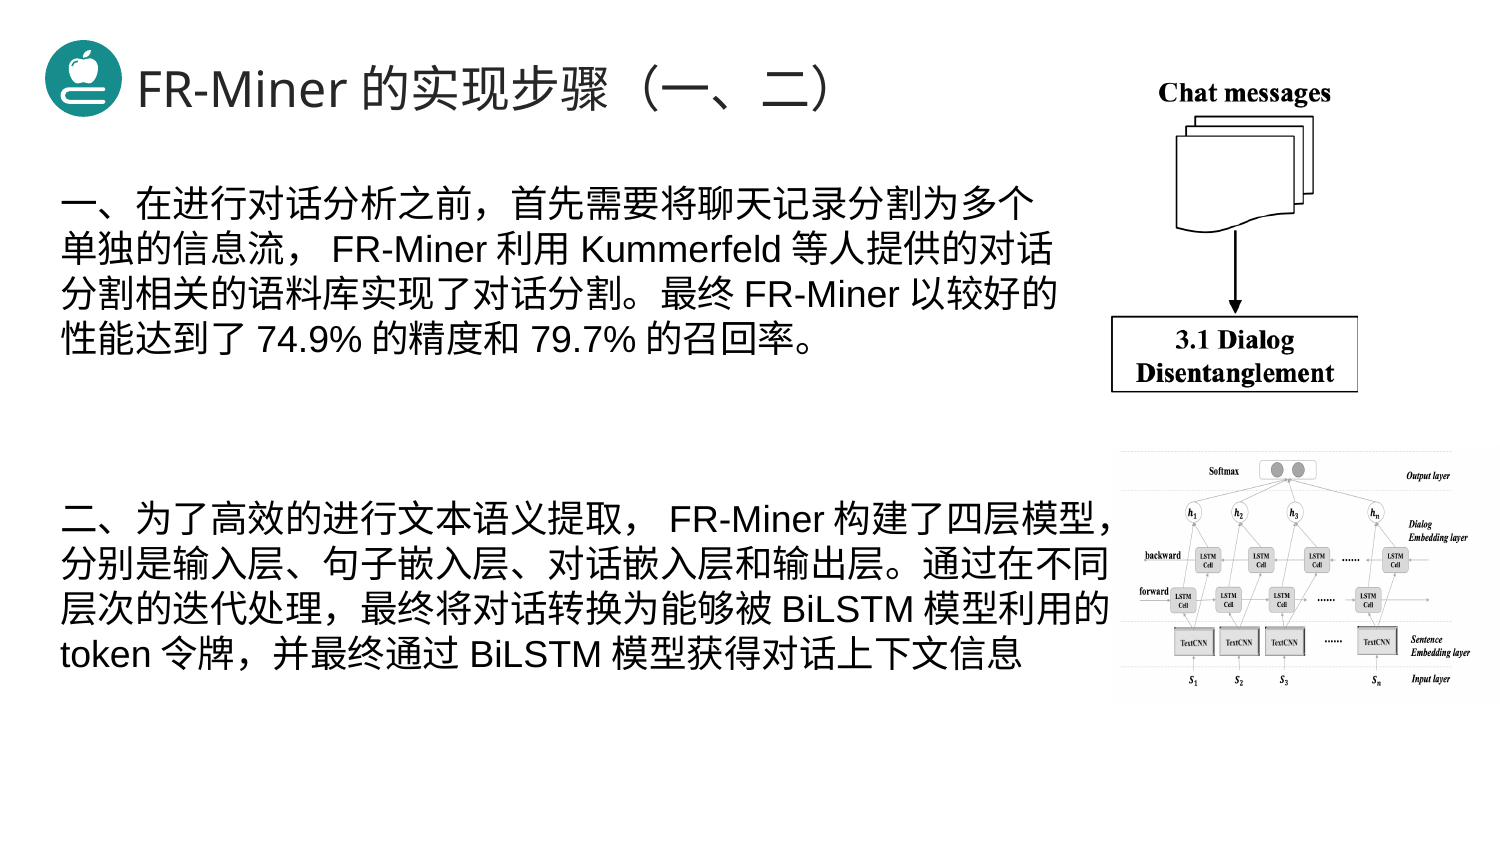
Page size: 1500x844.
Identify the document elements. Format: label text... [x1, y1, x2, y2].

text_box 一、在进行对话分析之前，首先需要将聊天记录分割为多个 单独的信息流，FR-Miner利用Kummerfeld等人提供的对话 分割相关的语料库实现了对话分割。最终FR-Miner以较好的 性能达到了74.9%的精度和79.7%的召回率。 二、为了高效的进行文本语义提取，FR-Miner构建了四层模型，分别是输入层、句子嵌入层、对话嵌入层和输出层。通过在不同层次的迭代处理，最终将对话转换为能够被BiLSTM模型利用的token令牌，并最终通过BiLSTM模型获得对话上下文信息 [45, 172, 1111, 683]
text_box FR-Miner的实现步骤（一、二） [121, 50, 884, 125]
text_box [45, 40, 122, 117]
picture [1111, 22, 1500, 705]
